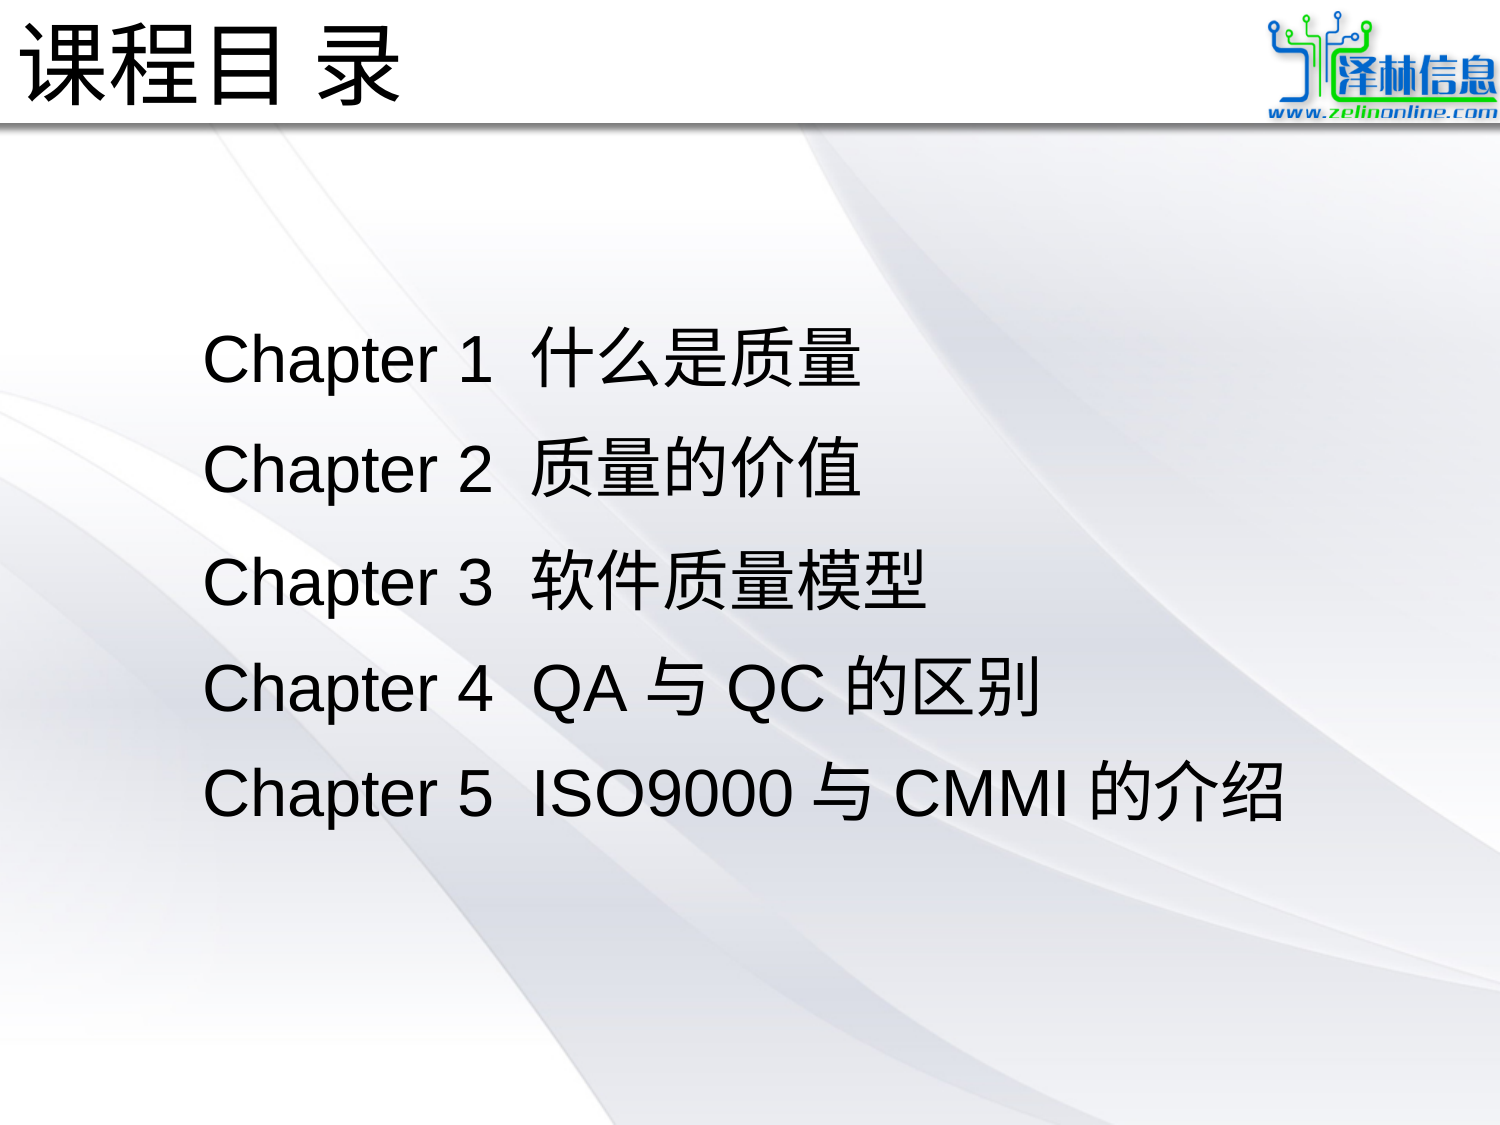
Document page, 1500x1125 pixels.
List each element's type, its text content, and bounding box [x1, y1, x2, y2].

picture [1265, 11, 1500, 118]
text_box Chapter 3 软件质量模型 [187, 515, 1371, 611]
text_box 课程目 录 [2, 0, 420, 125]
text_box Chapter 5 ISO9000与CMMI的介绍 [187, 726, 1371, 822]
picture [0, 123, 1500, 1125]
text_box Chapter 1 什么是质量 [187, 292, 1371, 388]
text_box Chapter 4 QA与QC的区别 [187, 621, 1371, 716]
text_box Chapter 2 质量的价值 [187, 410, 1114, 503]
